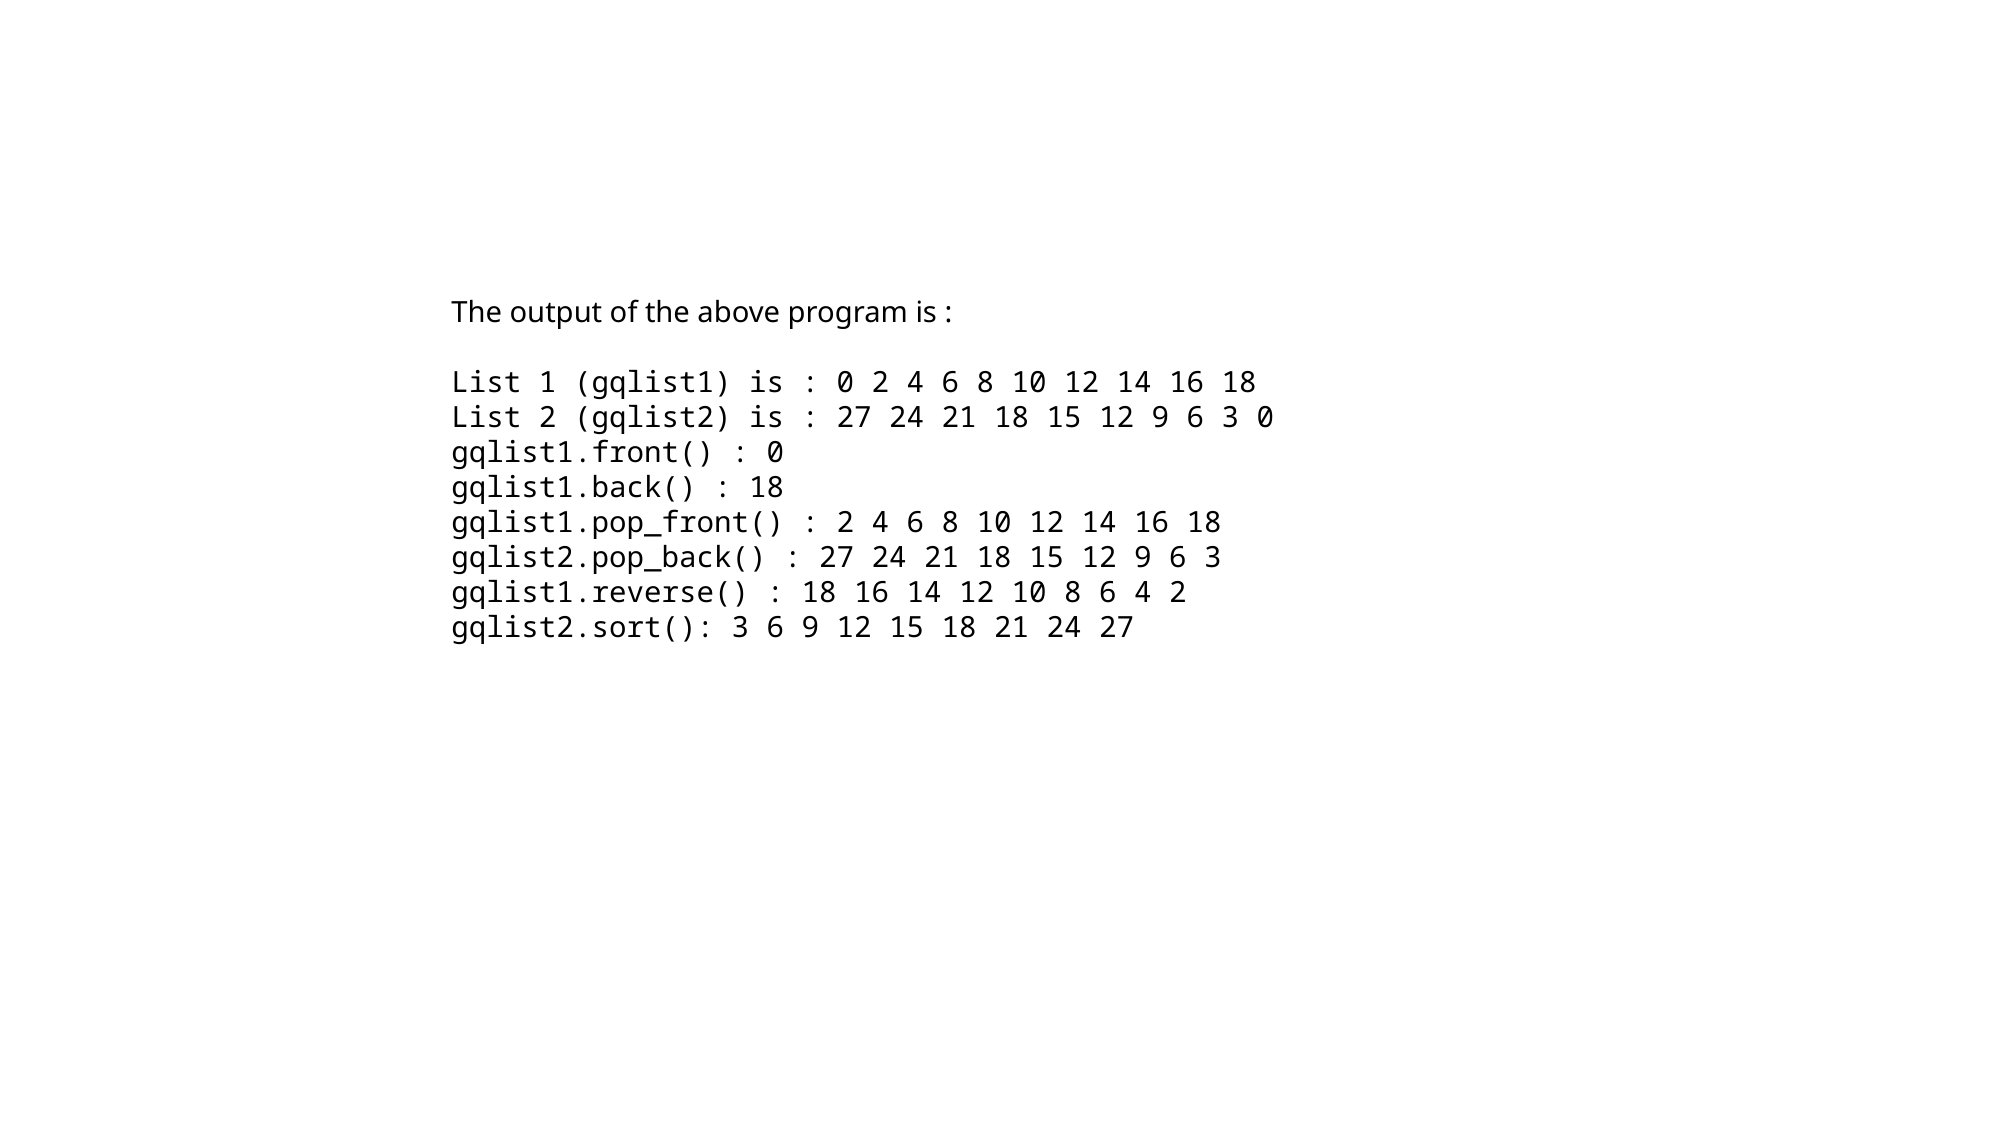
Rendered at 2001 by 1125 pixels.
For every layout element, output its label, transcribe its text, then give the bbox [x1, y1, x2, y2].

text_box The output of the above program is : List 1 (gqlist1) is : 0 2 4 6 8 10 12 14 16 18 List 2 (gqlist2) is : 27 24 21 18 15 12 9 6 3 0 gqlist1.front() : 0 gqlist1.back() : 18 gqlist1.pop_front() : 2 4 6 8 10 12 14 16 18 gqlist2.pop_back() : 27 24 21 18 15 12 9 6 3 gqlist1.reverse() : 18 16 14 12 10 8 6 4 2 gqlist2.sort(): 3 6 9 12 15 18 21 24 27 [451, 293, 1552, 654]
